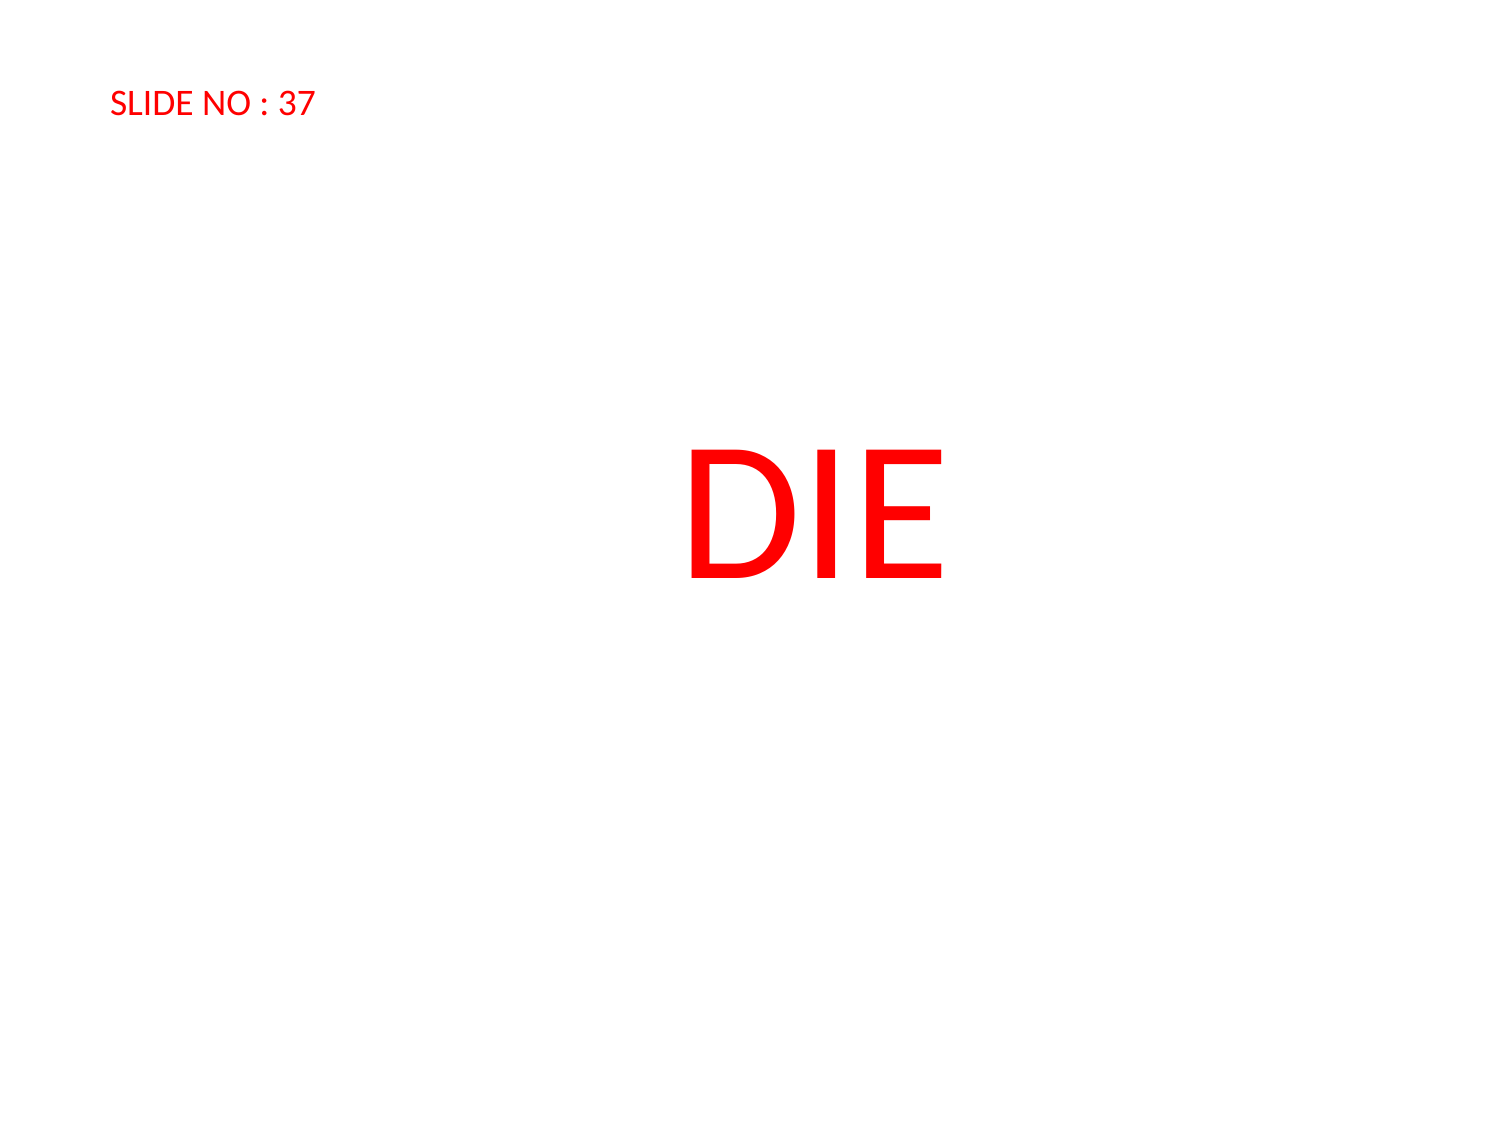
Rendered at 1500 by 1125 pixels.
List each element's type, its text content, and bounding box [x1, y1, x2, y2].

text_box SLIDE NO : 37 [95, 70, 332, 130]
title DIE [386, 363, 1243, 633]
